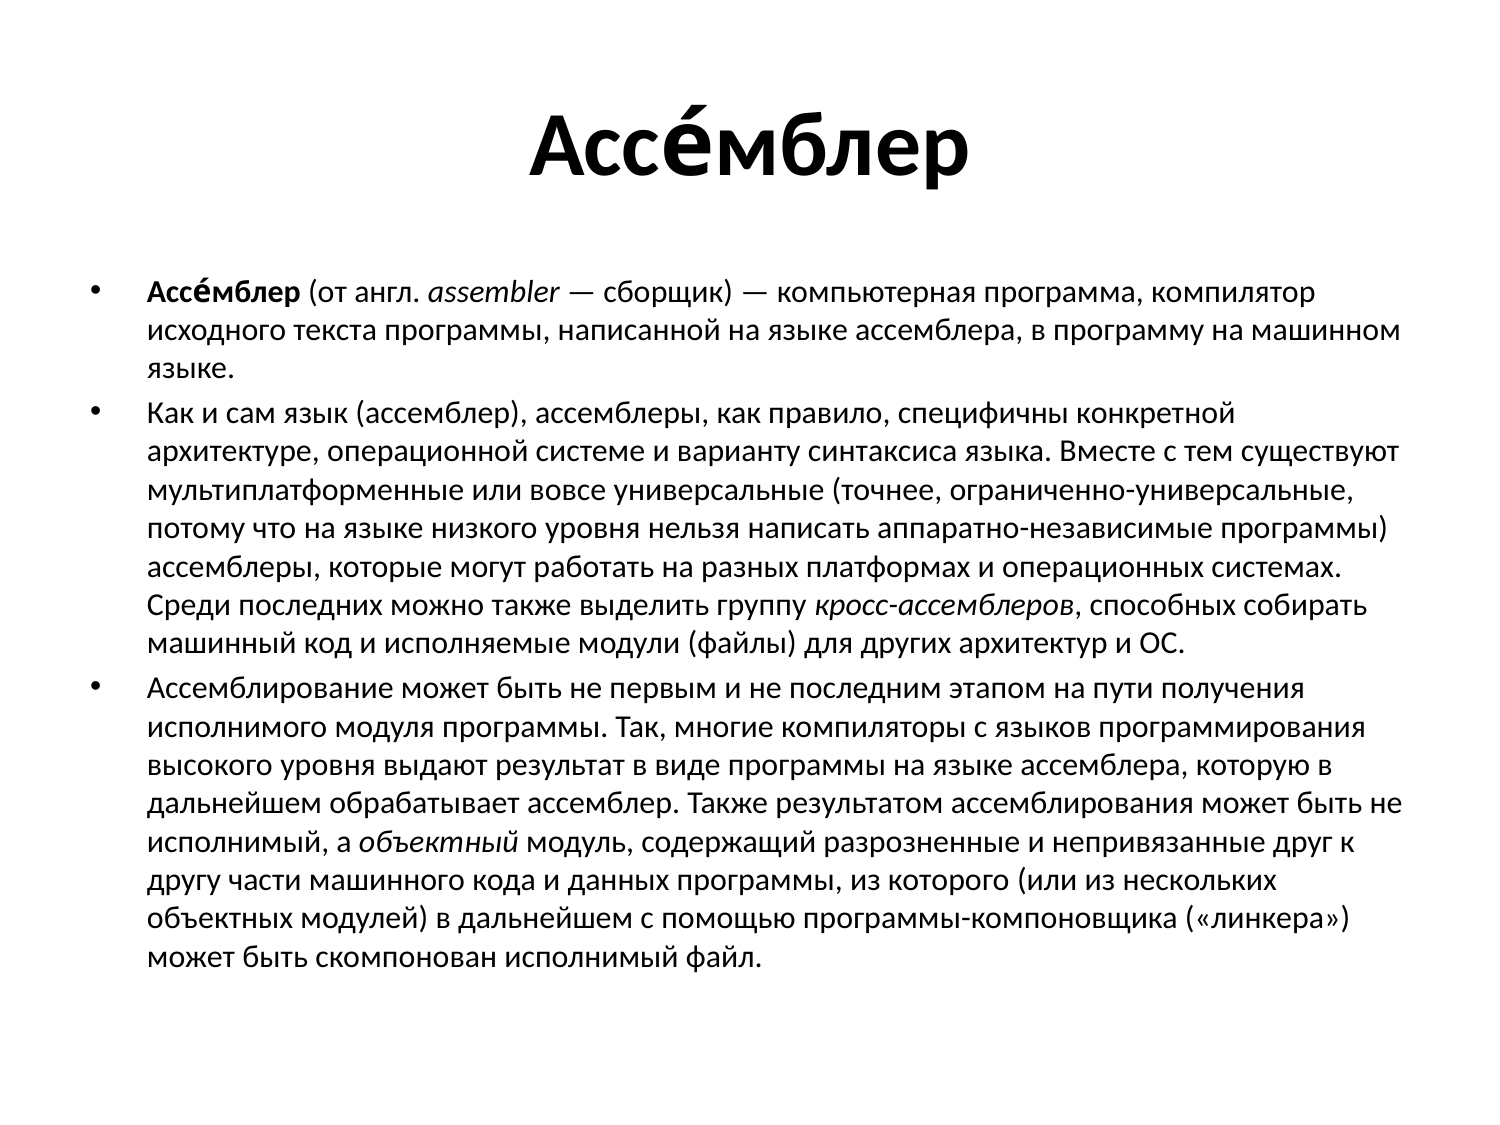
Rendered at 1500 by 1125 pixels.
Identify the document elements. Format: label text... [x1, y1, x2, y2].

title Ассе́мблер [75, 45, 1425, 233]
list Ассе́мблер (от англ. assembler — сборщик) — компьютерная программа, компилятор исходного текста программы, написанной на языке ассемблера, в программу на машинном языке. Как и сам язык (ассемблер), ассемблеры, как правило, специфичны конкретной архитектуре, операционной системе и варианту синтаксиса языка. Вместе с тем существуют мультиплатформенные или вовсе универсальные (точнее, ограниченно-универсальные, потому что на языке низкого уровня нельзя написать аппаратно-независимые программы) ассемблеры, которые могут работать на разных платформах и операционных системах. Среди последних можно также выделить группу кросс-ассемблеров, способных собирать машинный код и исполняемые модули (файлы) для других архитектур и ОС. Ассемблирование может быть не первым и не последним этапом на пути получения исполнимого модуля программы. Так, многие компиляторы с языков программирования высокого уровня выдают результат в виде программы на языке ассемблера, которую в дальнейшем обрабатывает ассемблер. Также результатом ассемблирования может быть не исполнимый, а объектный модуль, содержащий разрозненные и непривязанные друг к другу части машинного кода и данных программы, из которого (или из нескольких объектных модулей) в дальнейшем с помощью программы-компоновщика («линкера») может быть скомпонован исполнимый файл. [75, 262, 1425, 1005]
